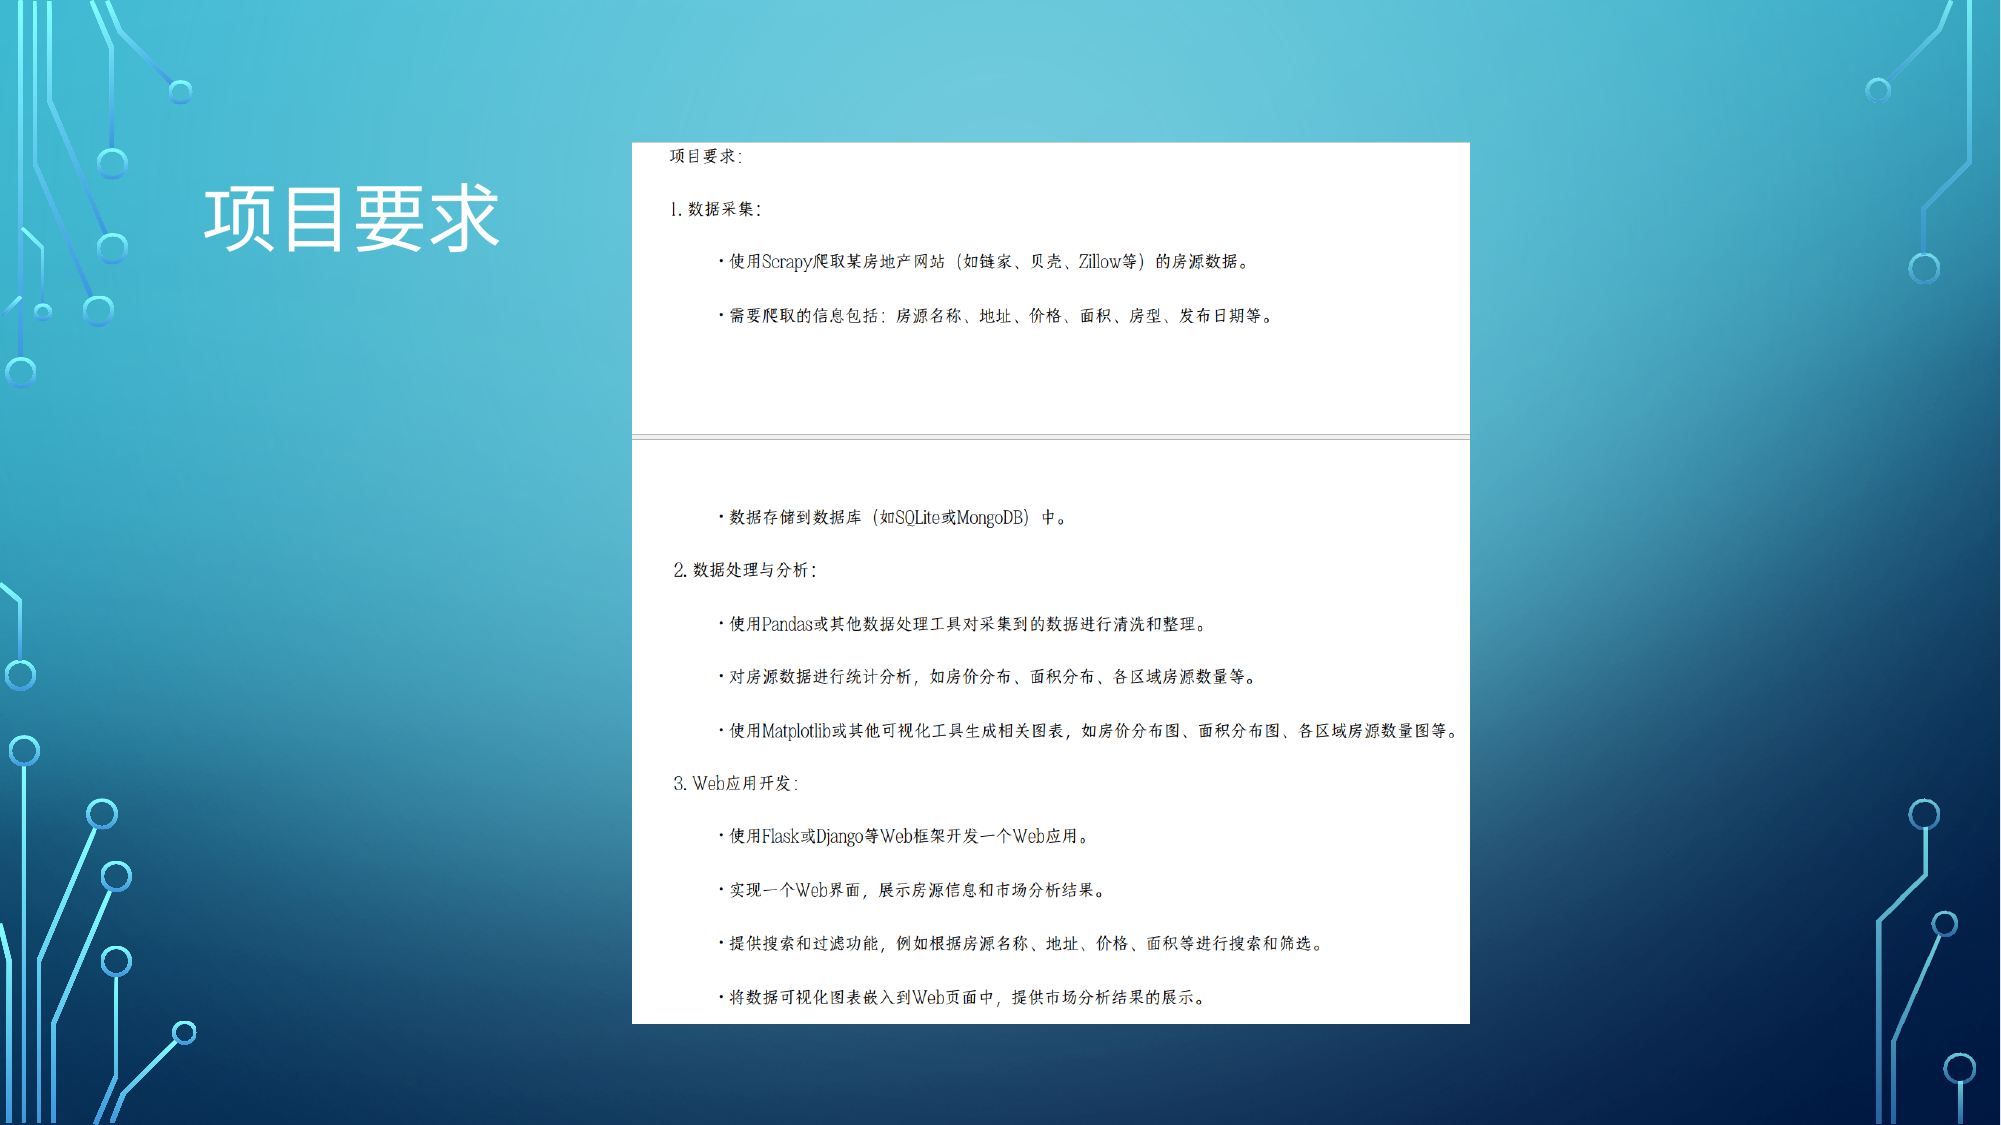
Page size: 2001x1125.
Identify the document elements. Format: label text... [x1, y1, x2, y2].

title 项目要求 [187, 101, 1813, 344]
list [632, 142, 1470, 1024]
